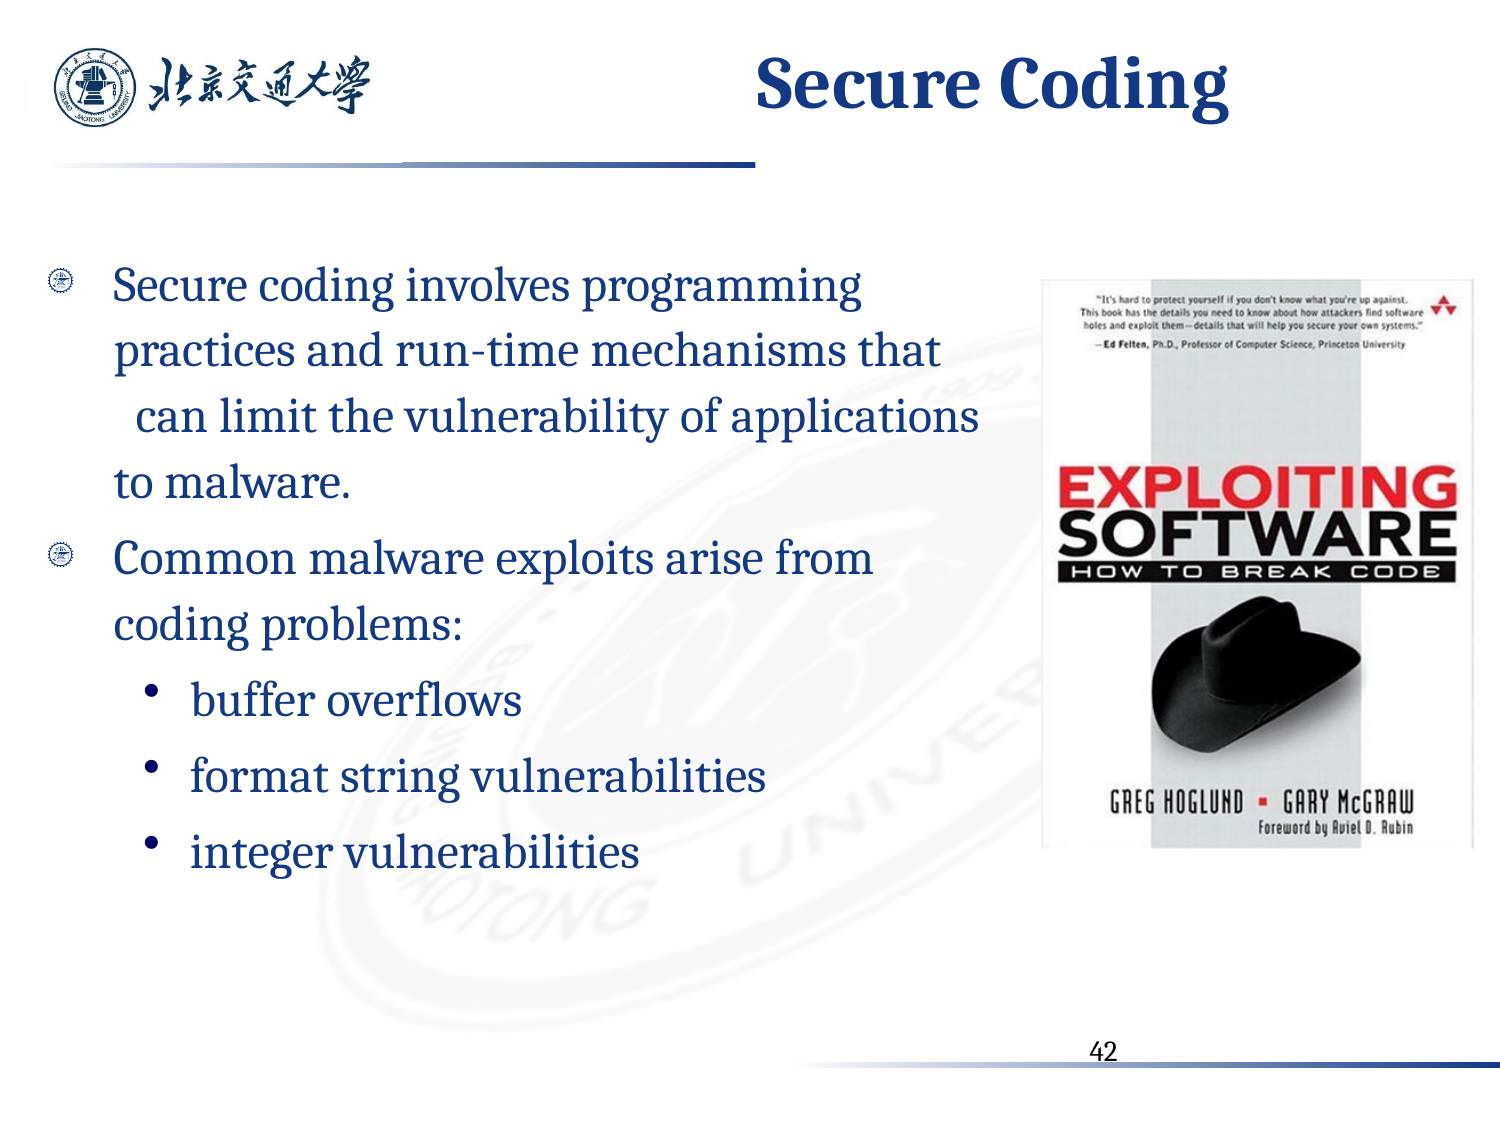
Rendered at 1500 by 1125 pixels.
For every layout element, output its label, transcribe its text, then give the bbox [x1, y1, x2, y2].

text_box 42 [1074, 1024, 1388, 1100]
picture [0, 0, 1500, 1125]
list Secure coding involves programming practices and run-time mechanisms that can limit the vulnerability of applications to malware. Common malware exploits arise from coding problems: buffer overflows format string vulnerabilities integer vulnerabilities [24, 237, 1375, 980]
text_box Secure Coding [437, 24, 1500, 213]
